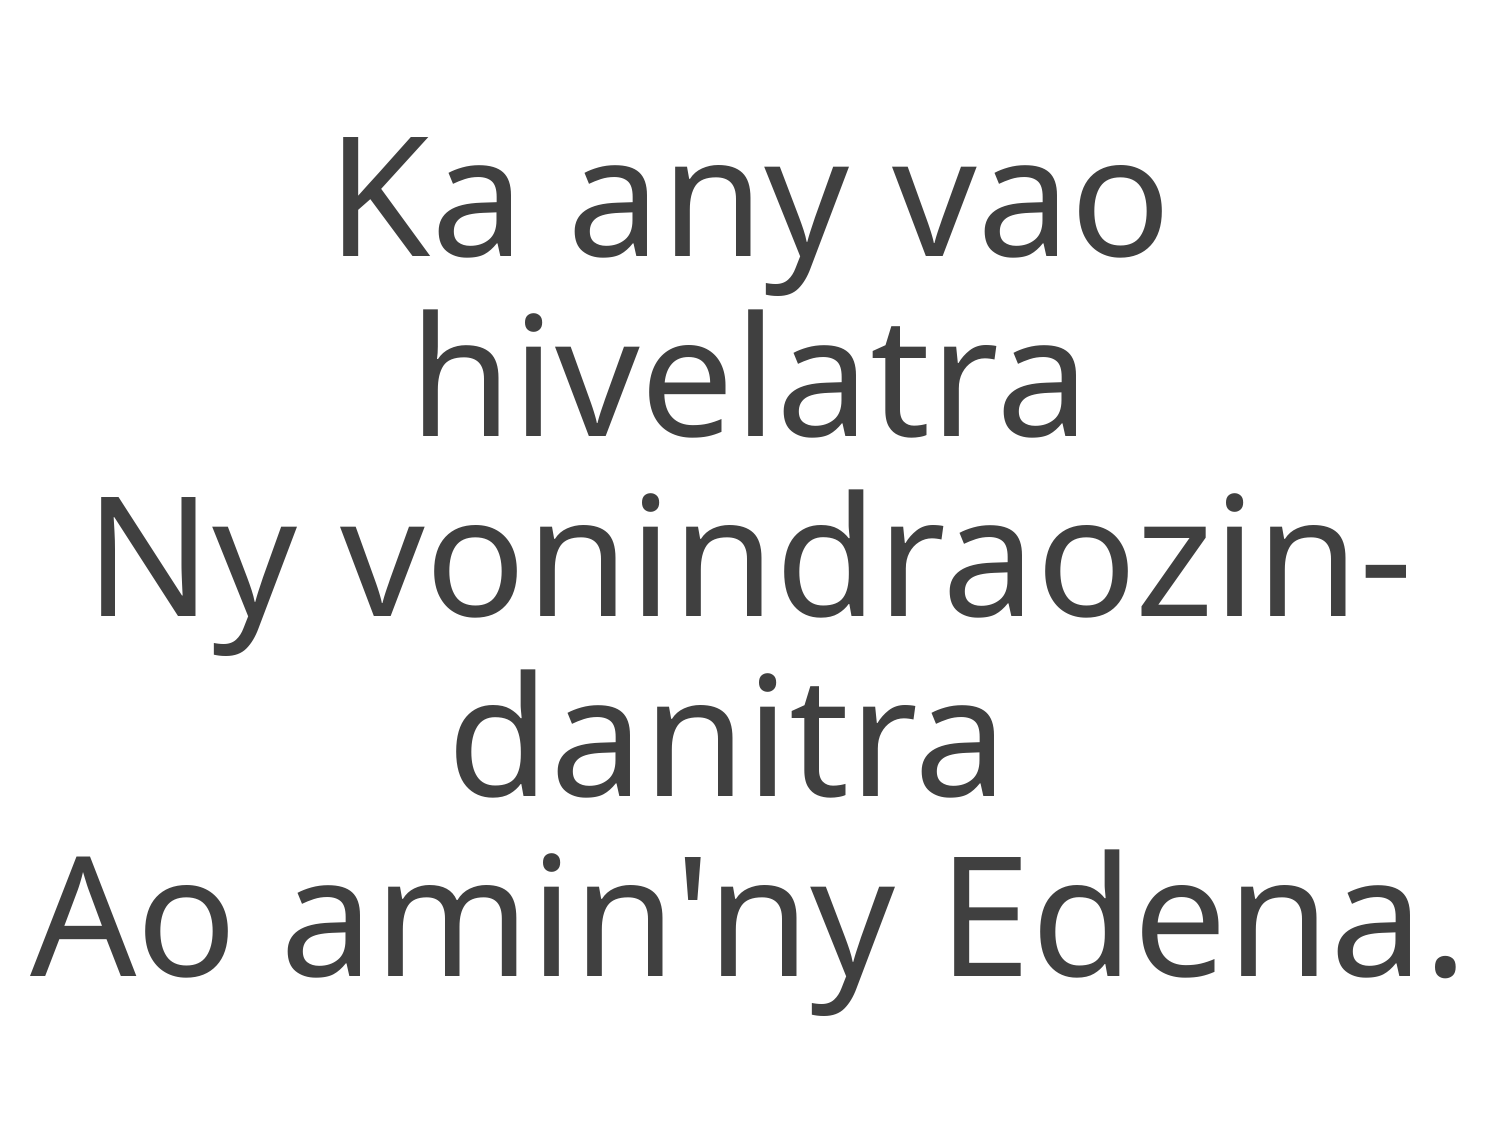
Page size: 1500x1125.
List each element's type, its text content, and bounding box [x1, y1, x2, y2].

title Ka any vao hivelatra Ny vonindraozin-danitra Ao amin'ny Edena. [0, 453, 1500, 672]
